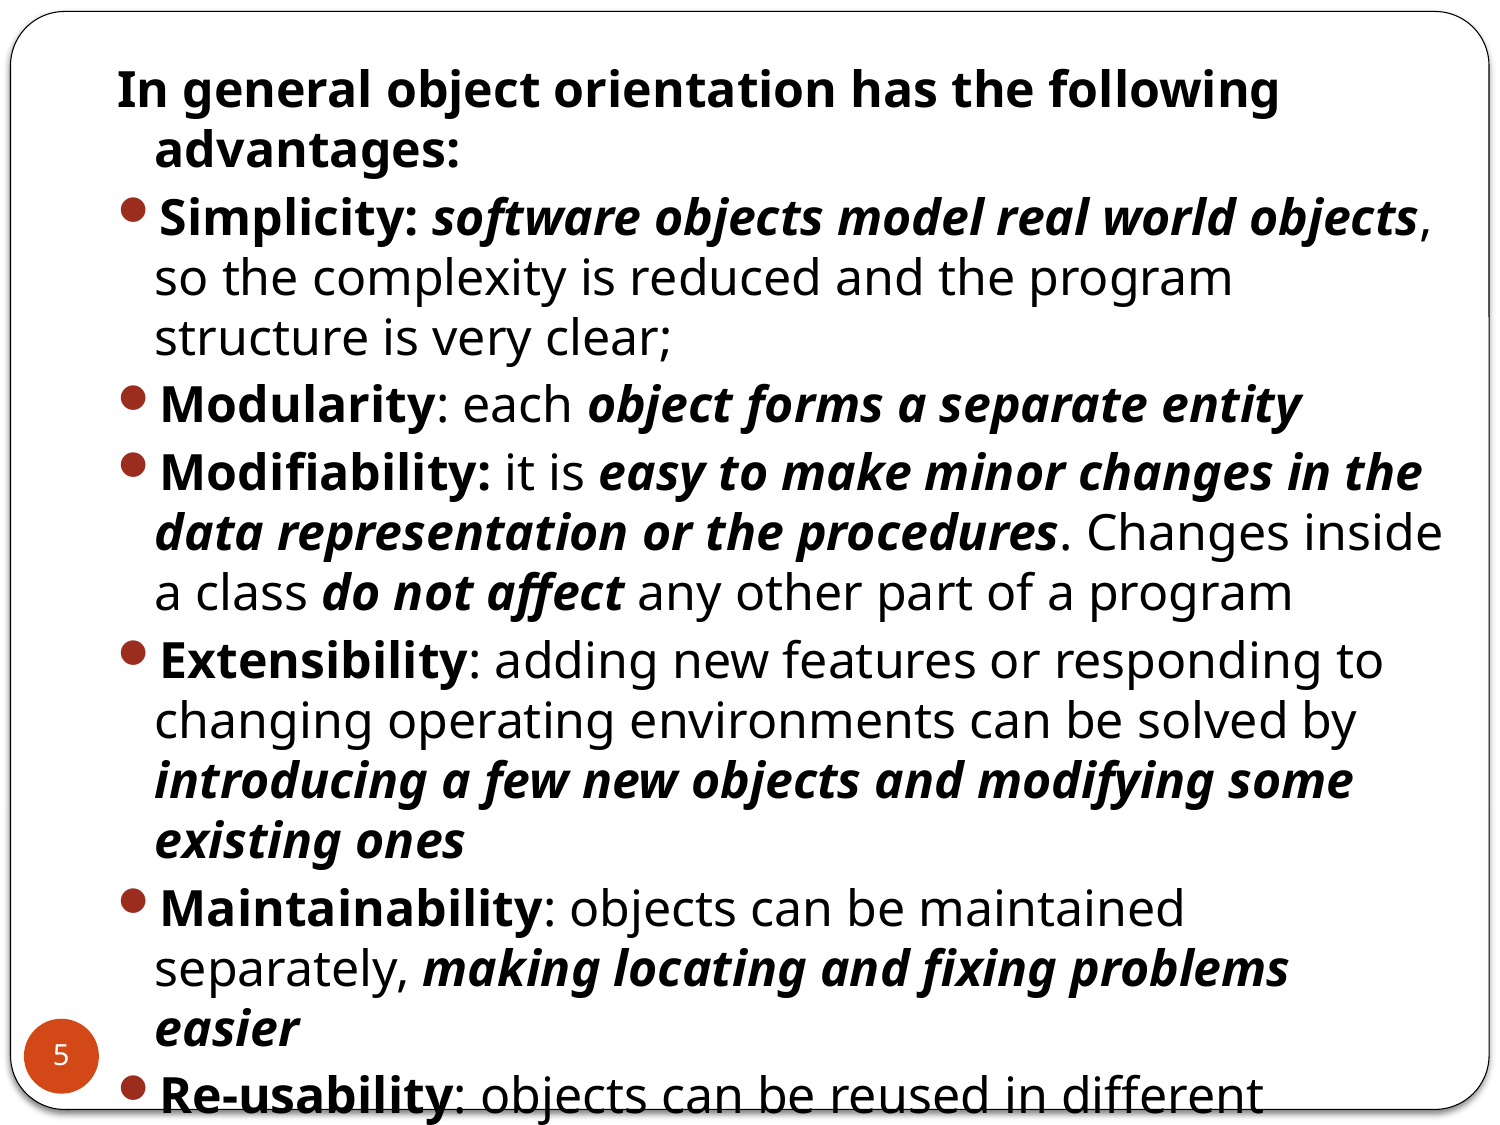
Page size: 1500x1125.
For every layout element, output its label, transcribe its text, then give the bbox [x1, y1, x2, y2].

slide_number 5 [23, 1018, 99, 1094]
list In general object orientation has the following advantages: Simplicity: software objects model real world objects, so the complexity is reduced and the program structure is very clear; Modularity: each object forms a separate entity Modifiability: it is easy to make minor changes in the data representation or the procedures. Changes inside a class do not affect any other part of a program Extensibility: adding new features or responding to changing operating environments can be solved by introducing a few new objects and modifying some existing ones Maintainability: objects can be maintained separately, making locating and fixing problems easier Re-usability: objects can be reused in different programs. [50, 50, 1463, 1075]
